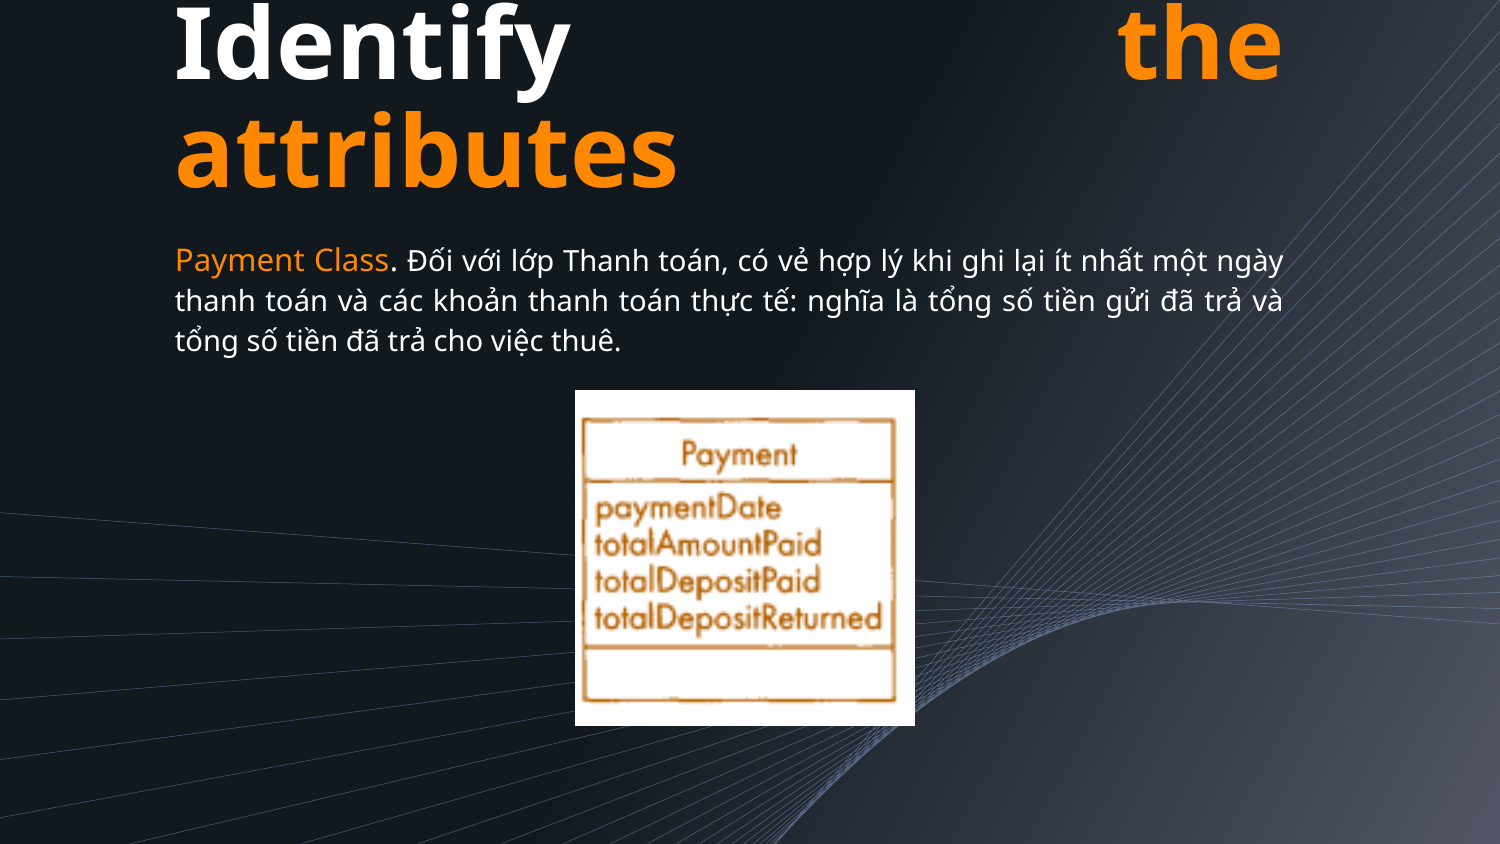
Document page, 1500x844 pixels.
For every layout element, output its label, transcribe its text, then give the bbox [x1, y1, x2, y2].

picture [574, 390, 916, 726]
title Identify the attributes [174, 71, 1285, 210]
subtitle Payment Class. Đối với lớp Thanh toán, có vẻ hợp lý khi ghi lại ít nhất một ngày thanh toán và các khoản thanh toán thực tế: nghĩa là tổng số tiền gửi đã trả và tổng số tiền đã trả cho việc thuê. [174, 234, 1285, 347]
